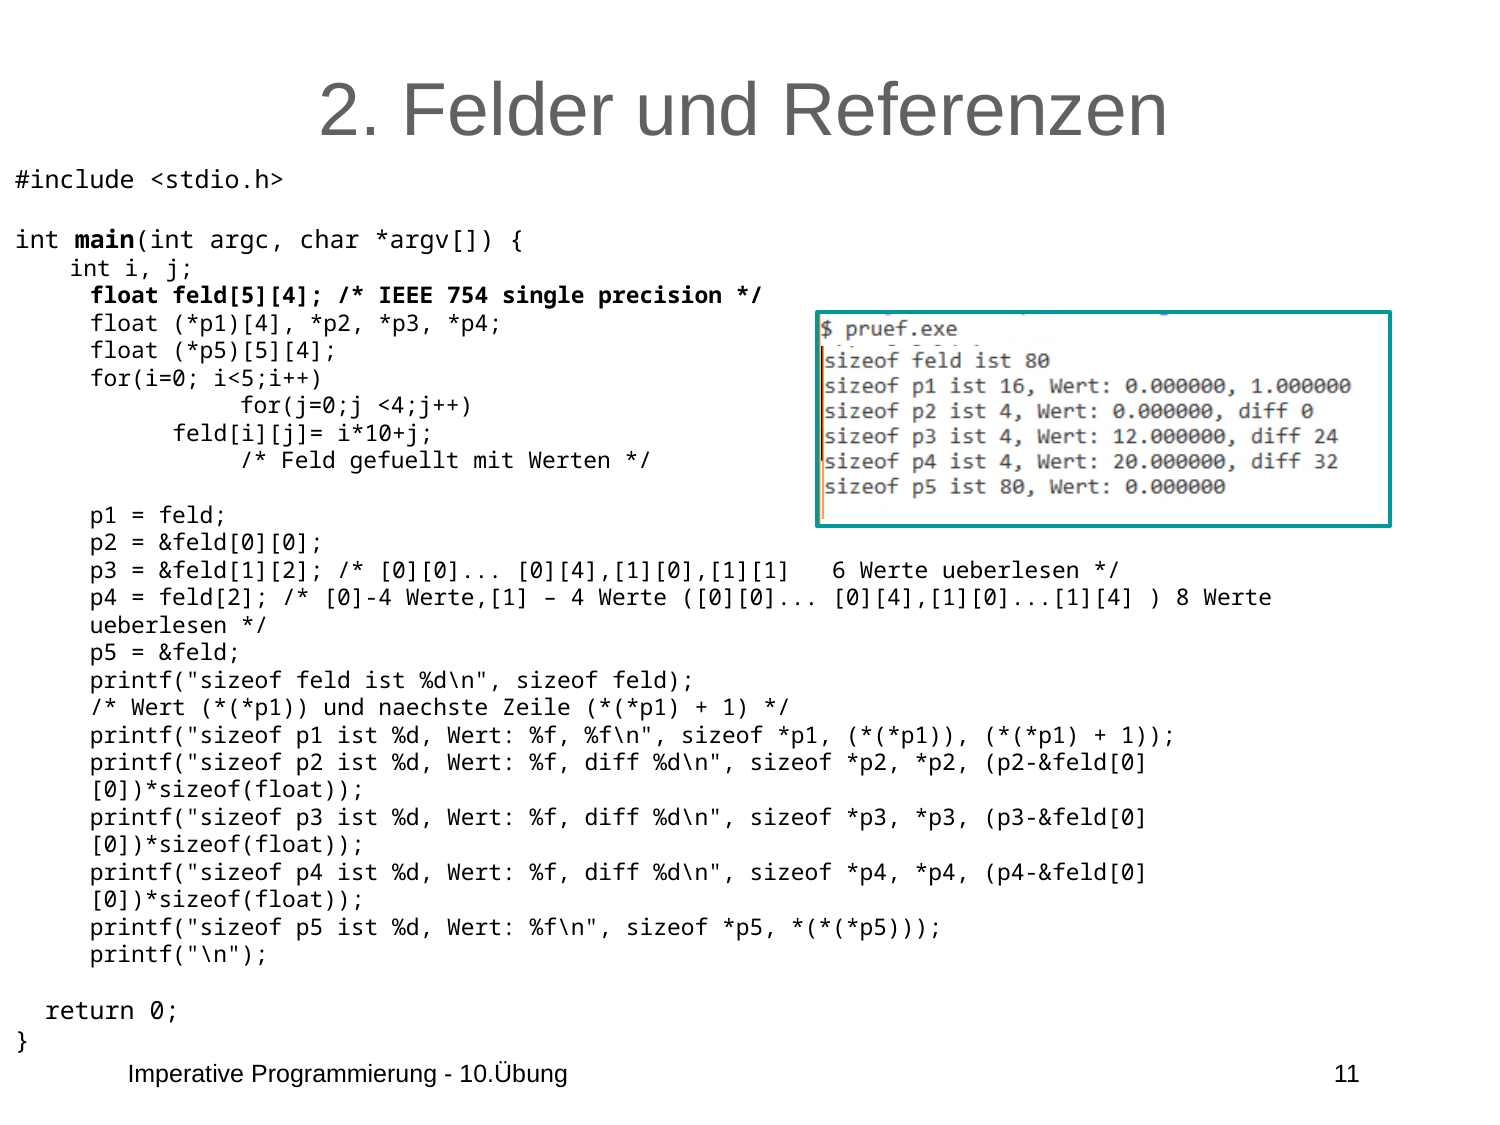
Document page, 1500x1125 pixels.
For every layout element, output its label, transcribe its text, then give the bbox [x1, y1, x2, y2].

slide_number 11 [1061, 1062, 1376, 1101]
footer Imperative Programmierung - 10.Übung [111, 1062, 988, 1101]
text_box #include <stdio.h> int main(int argc, char *argv[]) { int i, j; float feld[5][4]; /* IEEE 754 single precision */ float (*p1)[4], *p2, *p3, *p4; float (*p5)[5][4]; for(i=0; i<5;i++) for(j=0;j <4;j++) feld[i][j]= i*10+j; /* Feld gefuellt mit Werten */ p1 = feld; p2 = &feld[0][0]; p3 = &feld[1][2]; /* [0][0]... [0][4],[1][0],[1][1] 6 Werte ueberlesen */ p4 = feld[2]; /* [0]-4 Werte,[1] – 4 Werte ([0][0]... [0][4],[1][0]...[1][4] ) 8 Werte ueberlesen */ p5 = &feld; printf("sizeof feld ist %d\n", sizeof feld); /* Wert (*(*p1)) und naechste Zeile (*(*p1) + 1) */ printf("sizeof p1 ist %d, Wert: %f, %f\n", sizeof *p1, (*(*p1)), (*(*p1) + 1)); printf("sizeof p2 ist %d, Wert: %f, diff %d\n", sizeof *p2, *p2, (p2-&feld[0][0])*sizeof(float)); printf("sizeof p3 ist %d, Wert: %f, diff %d\n", sizeof *p3, *p3, (p3-&feld[0][0])*sizeof(float)); printf("sizeof p4 ist %d, Wert: %f, diff %d\n", sizeof *p4, *p4, (p4-&feld[0][0])*sizeof(float)); printf("sizeof p5 ist %d, Wert: %f\n", sizeof *p5, *(*(*p5))); printf("\n"); return 0; } [0, 156, 1425, 1062]
title 2. Felder und Referenzen [100, 17, 1389, 156]
picture [818, 314, 1389, 525]
